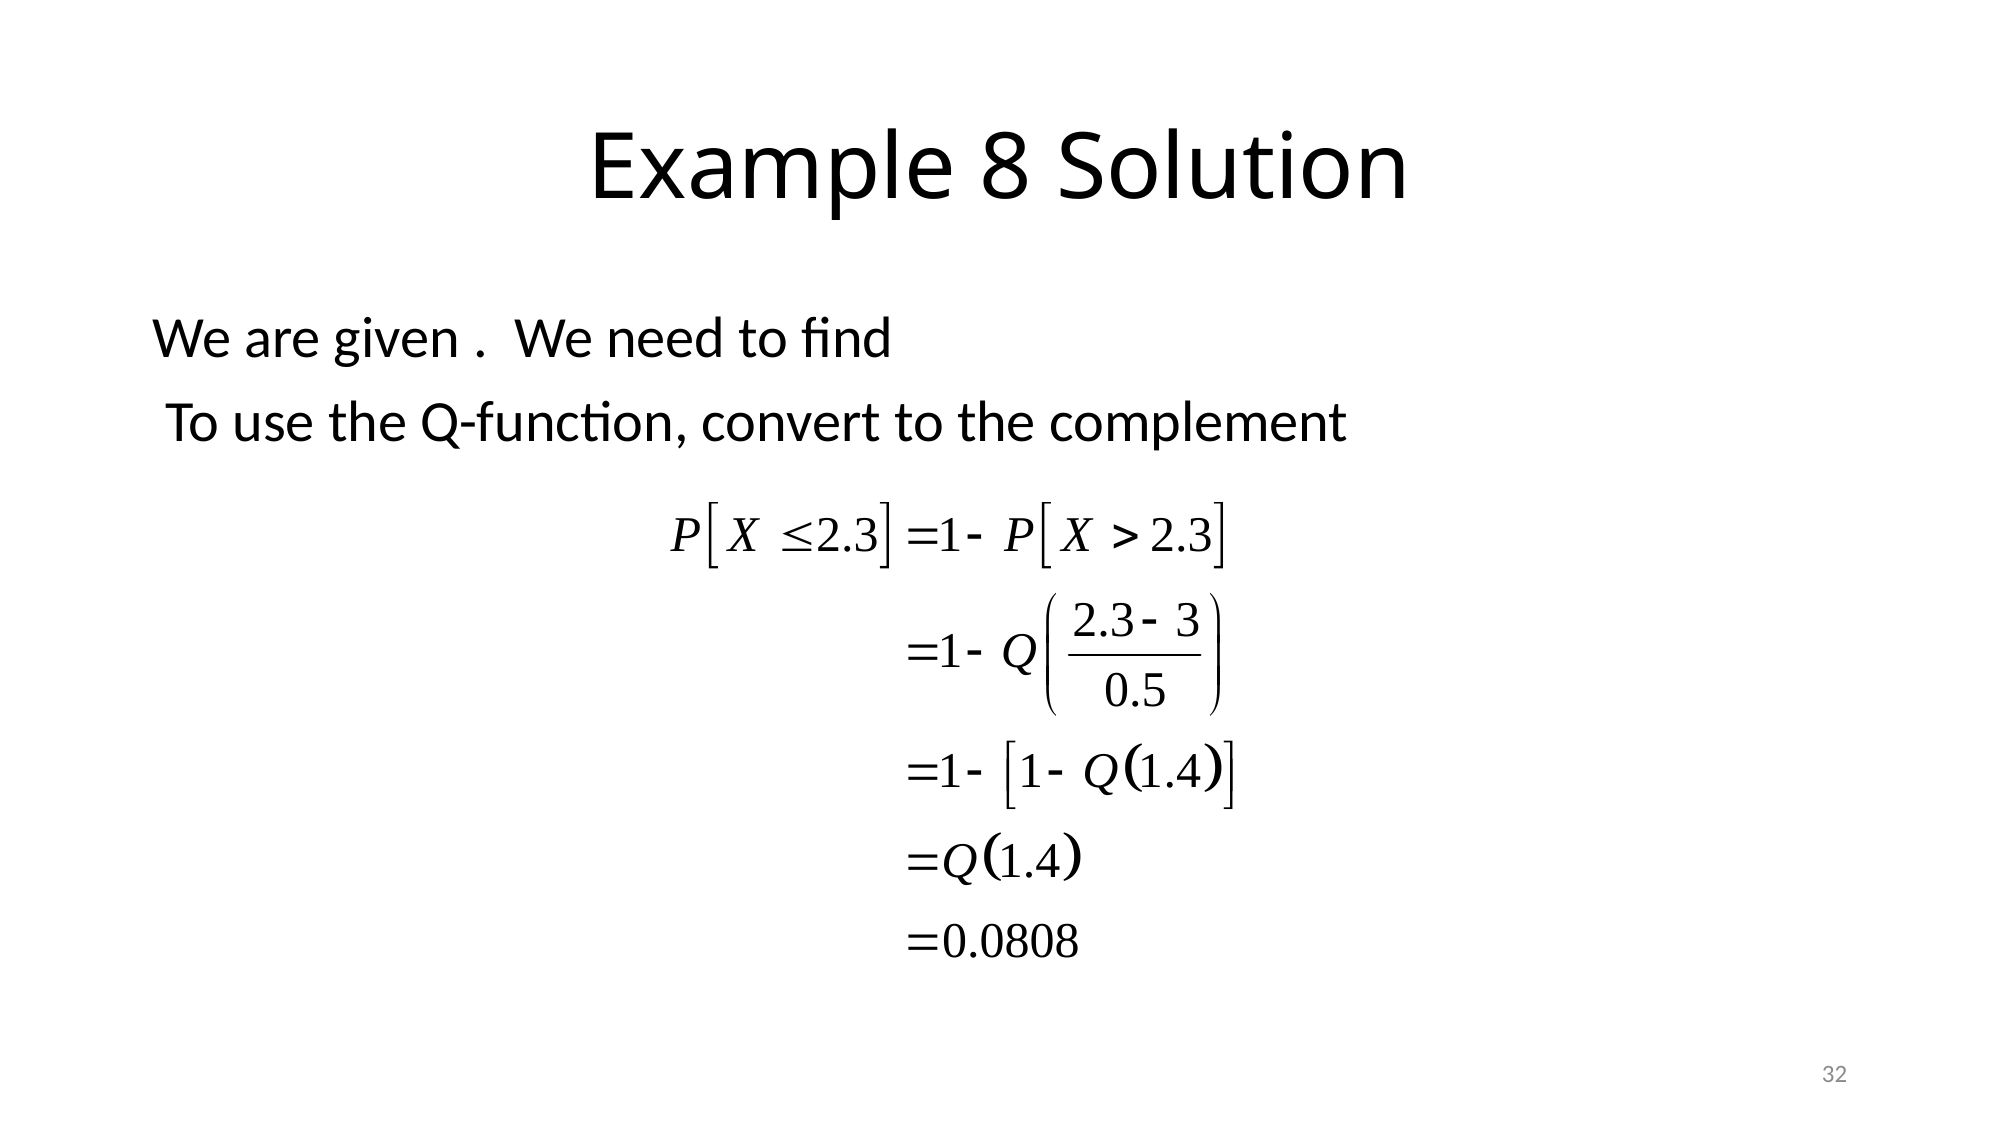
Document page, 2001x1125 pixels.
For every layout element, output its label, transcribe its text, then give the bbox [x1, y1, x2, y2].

slide_number 32 [1412, 1042, 1863, 1103]
title Example 8 Solution [137, 59, 1863, 278]
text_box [665, 502, 1247, 963]
